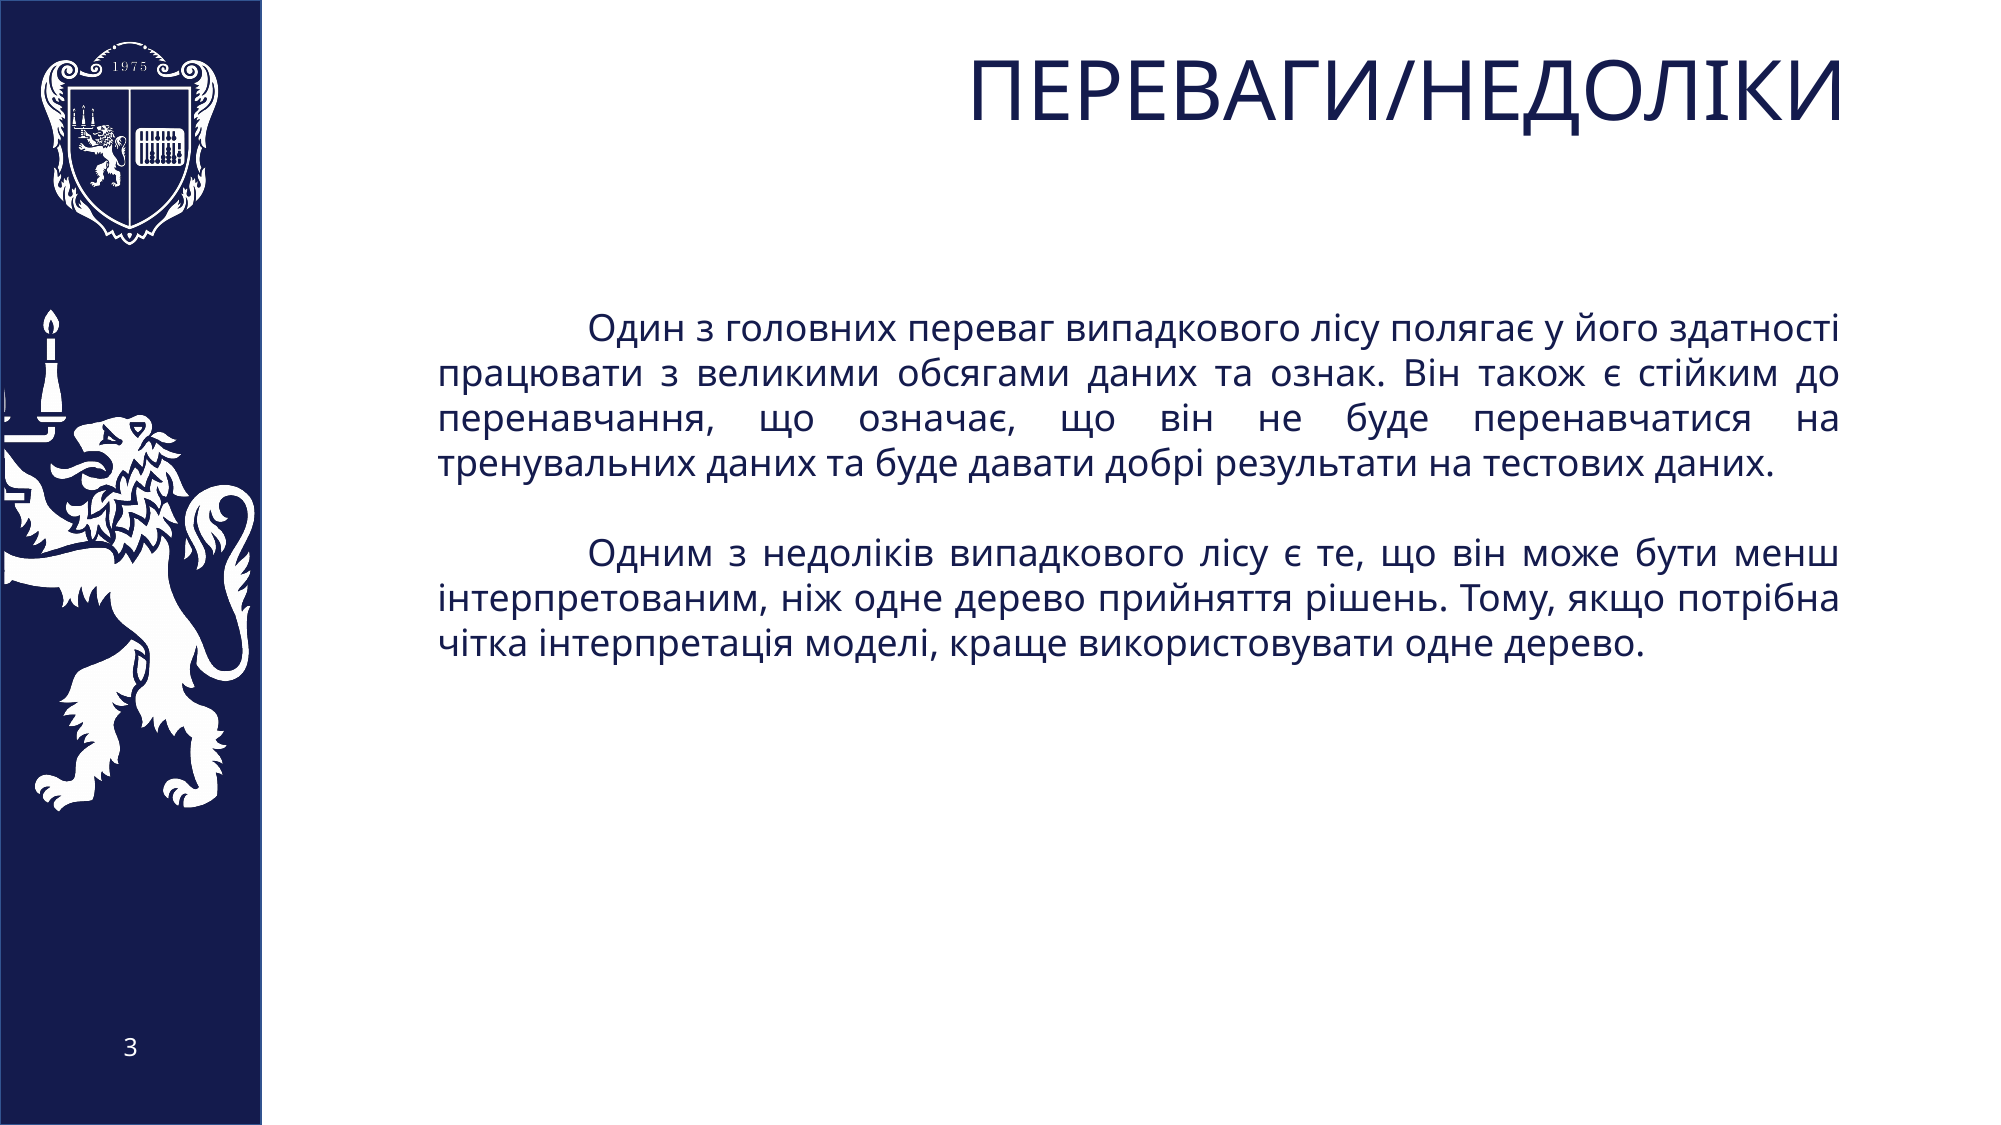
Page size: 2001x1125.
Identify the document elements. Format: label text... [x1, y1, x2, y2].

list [4, 228, 266, 836]
title ПЕРЕВАГИ/НЕДОЛІКИ [846, 28, 1863, 158]
picture [35, 38, 227, 228]
text_box [0, 0, 262, 1125]
text_box Один з головних переваг випадкового лісу полягає у його здатності працювати з великими обсягами даних та ознак. Він також є стійким до перенавчання, що означає, що він не буде перенавчатися на тренувальних даних та буде давати добрі результати на тестових даних. Одним з недоліків випадкового лісу є те, що він може бути менш інтерпретованим, ніж одне дерево прийняття рішень. Тому, якщо потрібна чітка інтерпретація моделі, краще використовувати одне дерево. [422, 296, 1857, 672]
slide_number 3 [96, 993, 165, 1104]
